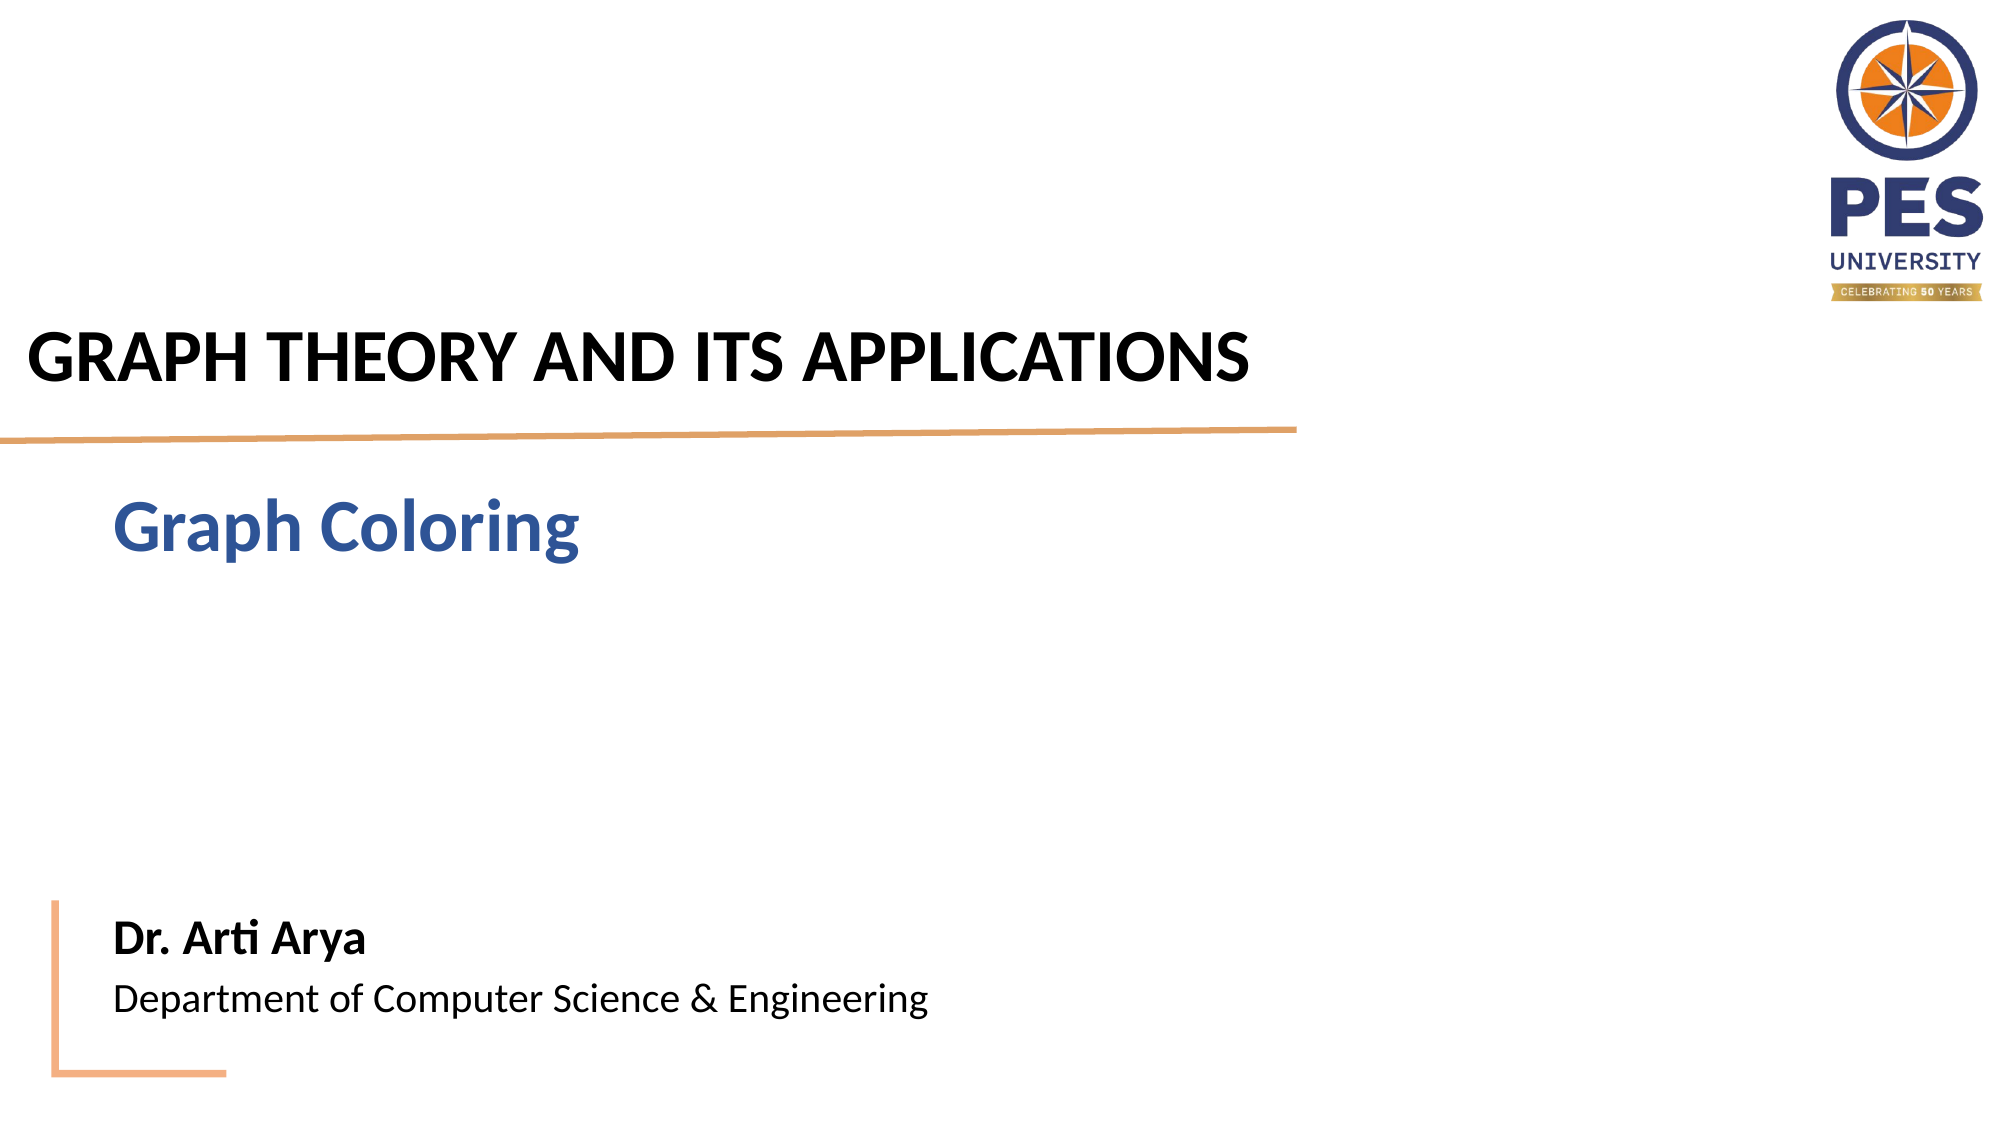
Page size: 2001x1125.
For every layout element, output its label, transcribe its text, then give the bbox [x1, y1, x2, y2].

text_box [51, 900, 227, 1078]
text_box Graph Coloring [111, 474, 583, 567]
picture [1809, 13, 1995, 304]
text_box Dr. Arti Arya Department of Computer Science & Engineering [111, 896, 931, 1021]
title GRAPH THEORY AND ITS APPLICATIONS [25, 304, 1536, 495]
